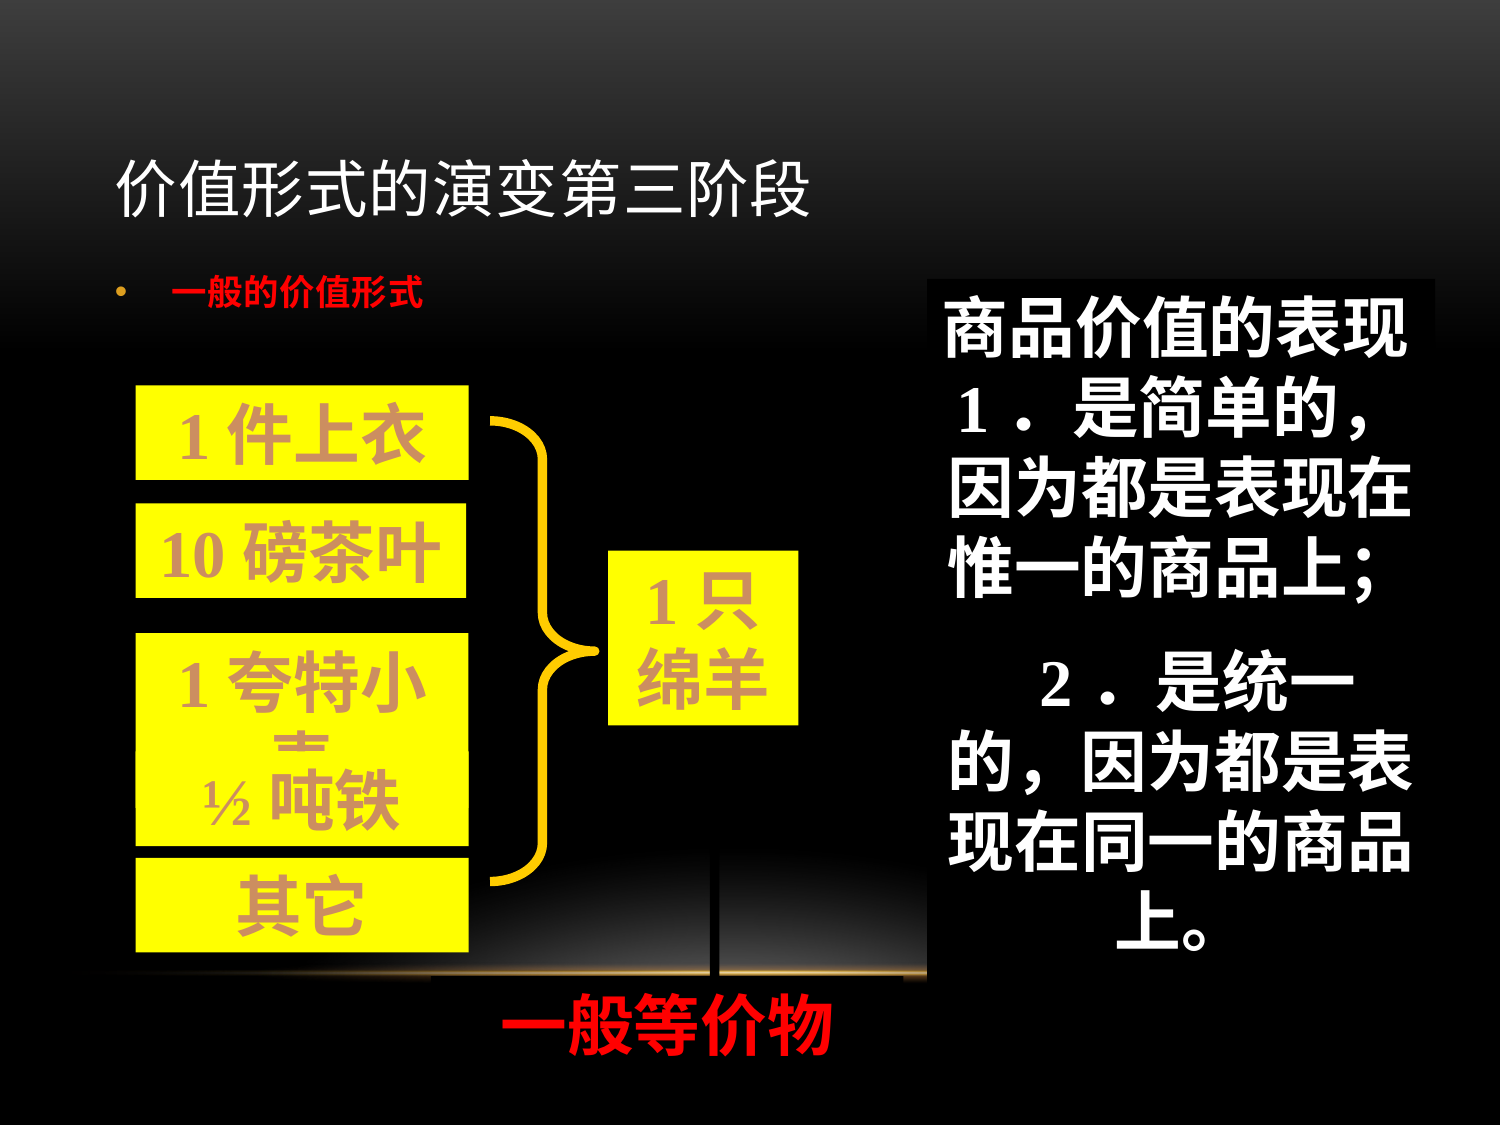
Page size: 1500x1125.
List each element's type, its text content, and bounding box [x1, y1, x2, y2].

text_box 商品价值的表现1．是简单的，因为都是表现在惟一的商品上； 2．是统一的，因为都是表现在同一的商品上。 [927, 278, 1436, 1080]
picture [0, 0, 1500, 1125]
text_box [135, 385, 799, 954]
title 价值形式的演变第三阶段 [99, 45, 1400, 233]
list 一般的价值形式 [99, 262, 1400, 1005]
text_box 一般等价物 [430, 976, 904, 1071]
